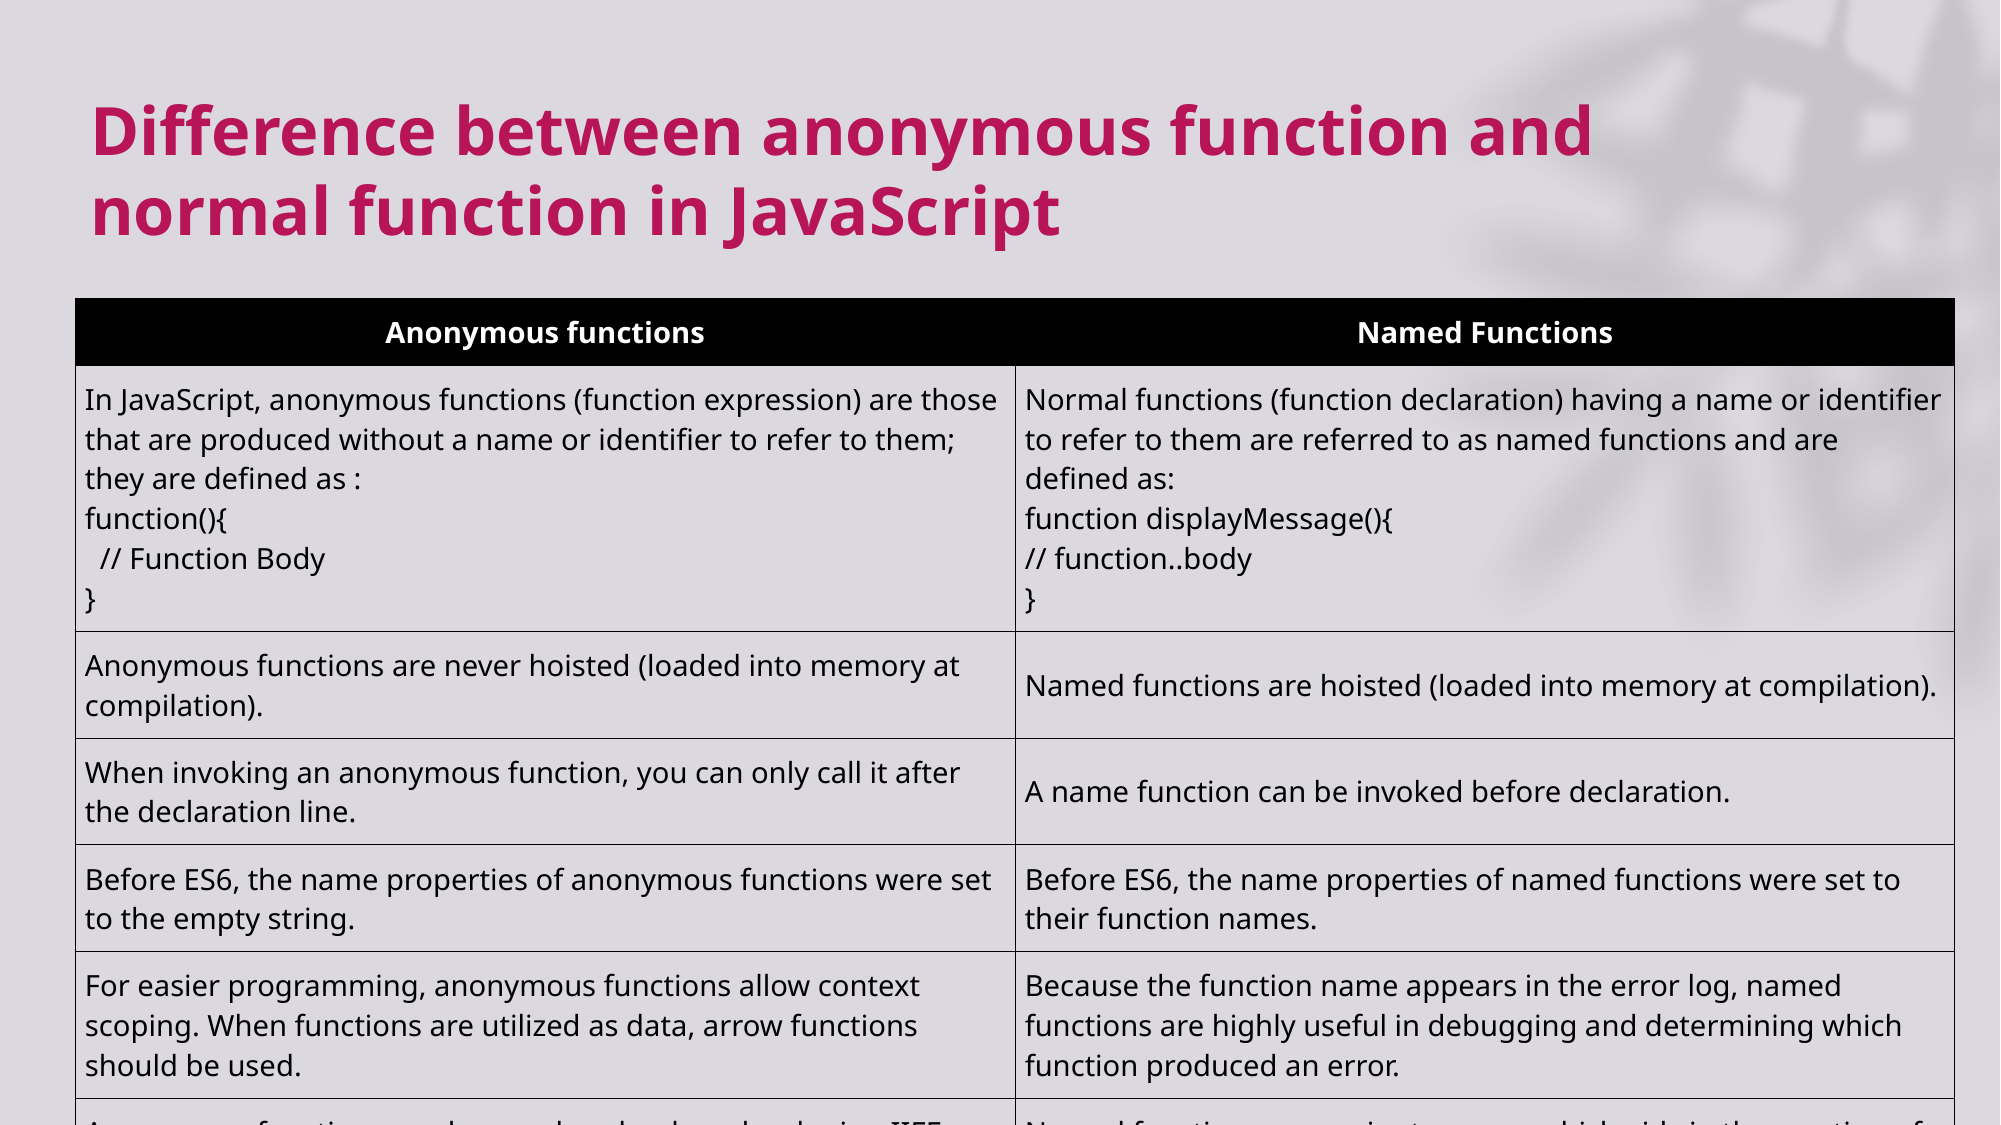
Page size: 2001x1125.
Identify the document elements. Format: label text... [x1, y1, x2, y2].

table_header Named Functions [1015, 299, 1954, 365]
table_cell When invoking an anonymous function, you can only call it after the declaration line. [76, 739, 1015, 844]
table_cell In JavaScript, anonymous functions (function expression) are those that are produced without a name or identifier to refer to them; they are defined as : function(){ // Function Body } [76, 366, 1015, 631]
table_cell Before ES6, the name properties of anonymous functions were set to the empty string. [76, 845, 1015, 951]
table_cell A name function can be invoked before declaration. [1016, 739, 1954, 844]
table_cell Named functions are easier to reuse, which aids in the creation of clean code. [1016, 1099, 1954, 1125]
title Difference between anonymous function and normal function in JavaScript [75, 60, 1863, 278]
table_cell Normal functions (function declaration) having a name or identifier to refer to them are referred to as named functions and are defined as: function displayMessage(){ // function..body } [1016, 366, 1954, 631]
table_cell Named functions are hoisted (loaded into memory at compilation). [1016, 632, 1954, 738]
table_cell For easier programming, anonymous functions allow context scoping. When functions are utilized as data, arrow functions should be used. [76, 952, 1015, 1098]
table_cell Anonymous functions can be very handy when developing IIFEs (Instantly Invoked Function Expressions). [76, 1099, 1015, 1125]
table_cell Anonymous functions are never hoisted (loaded into memory at compilation). [76, 632, 1015, 738]
table_cell Because the function name appears in the error log, named functions are highly useful in debugging and determining which function produced an error. [1016, 952, 1954, 1098]
table_cell Before ES6, the name properties of named functions were set to their function names. [1016, 845, 1954, 951]
table_header Anonymous functions [76, 299, 1015, 365]
